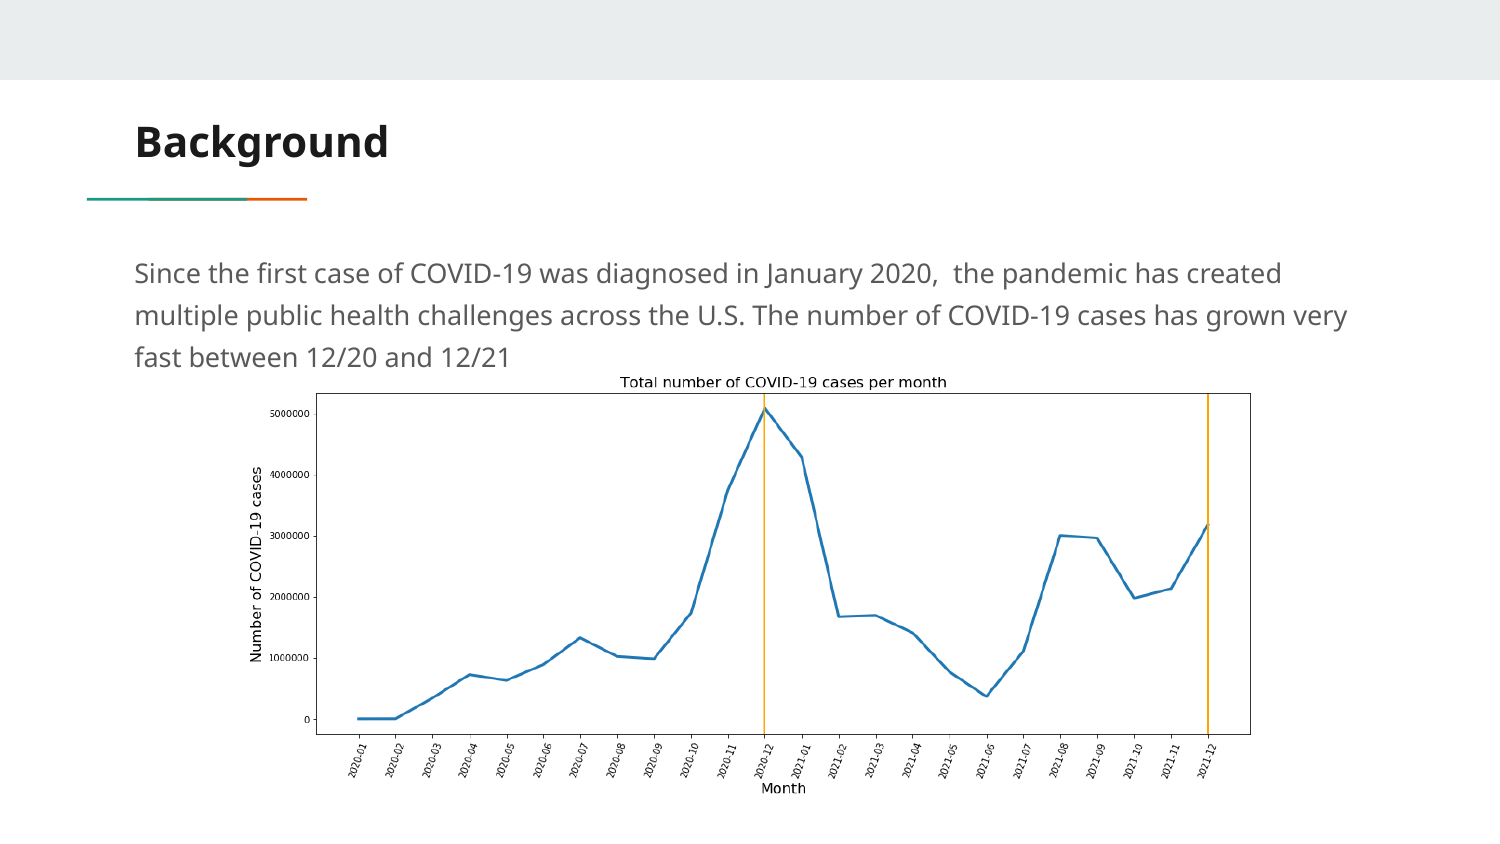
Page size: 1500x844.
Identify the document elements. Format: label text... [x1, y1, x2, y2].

picture [244, 370, 1256, 803]
list Since the first case of COVID-19 was diagnosed in January 2020, the pandemic has created multiple public health challenges across the U.S. The number of COVID-19 cases has grown very fast between 12/20 and 12/21 [119, 234, 1381, 791]
title Background [119, 97, 1381, 185]
